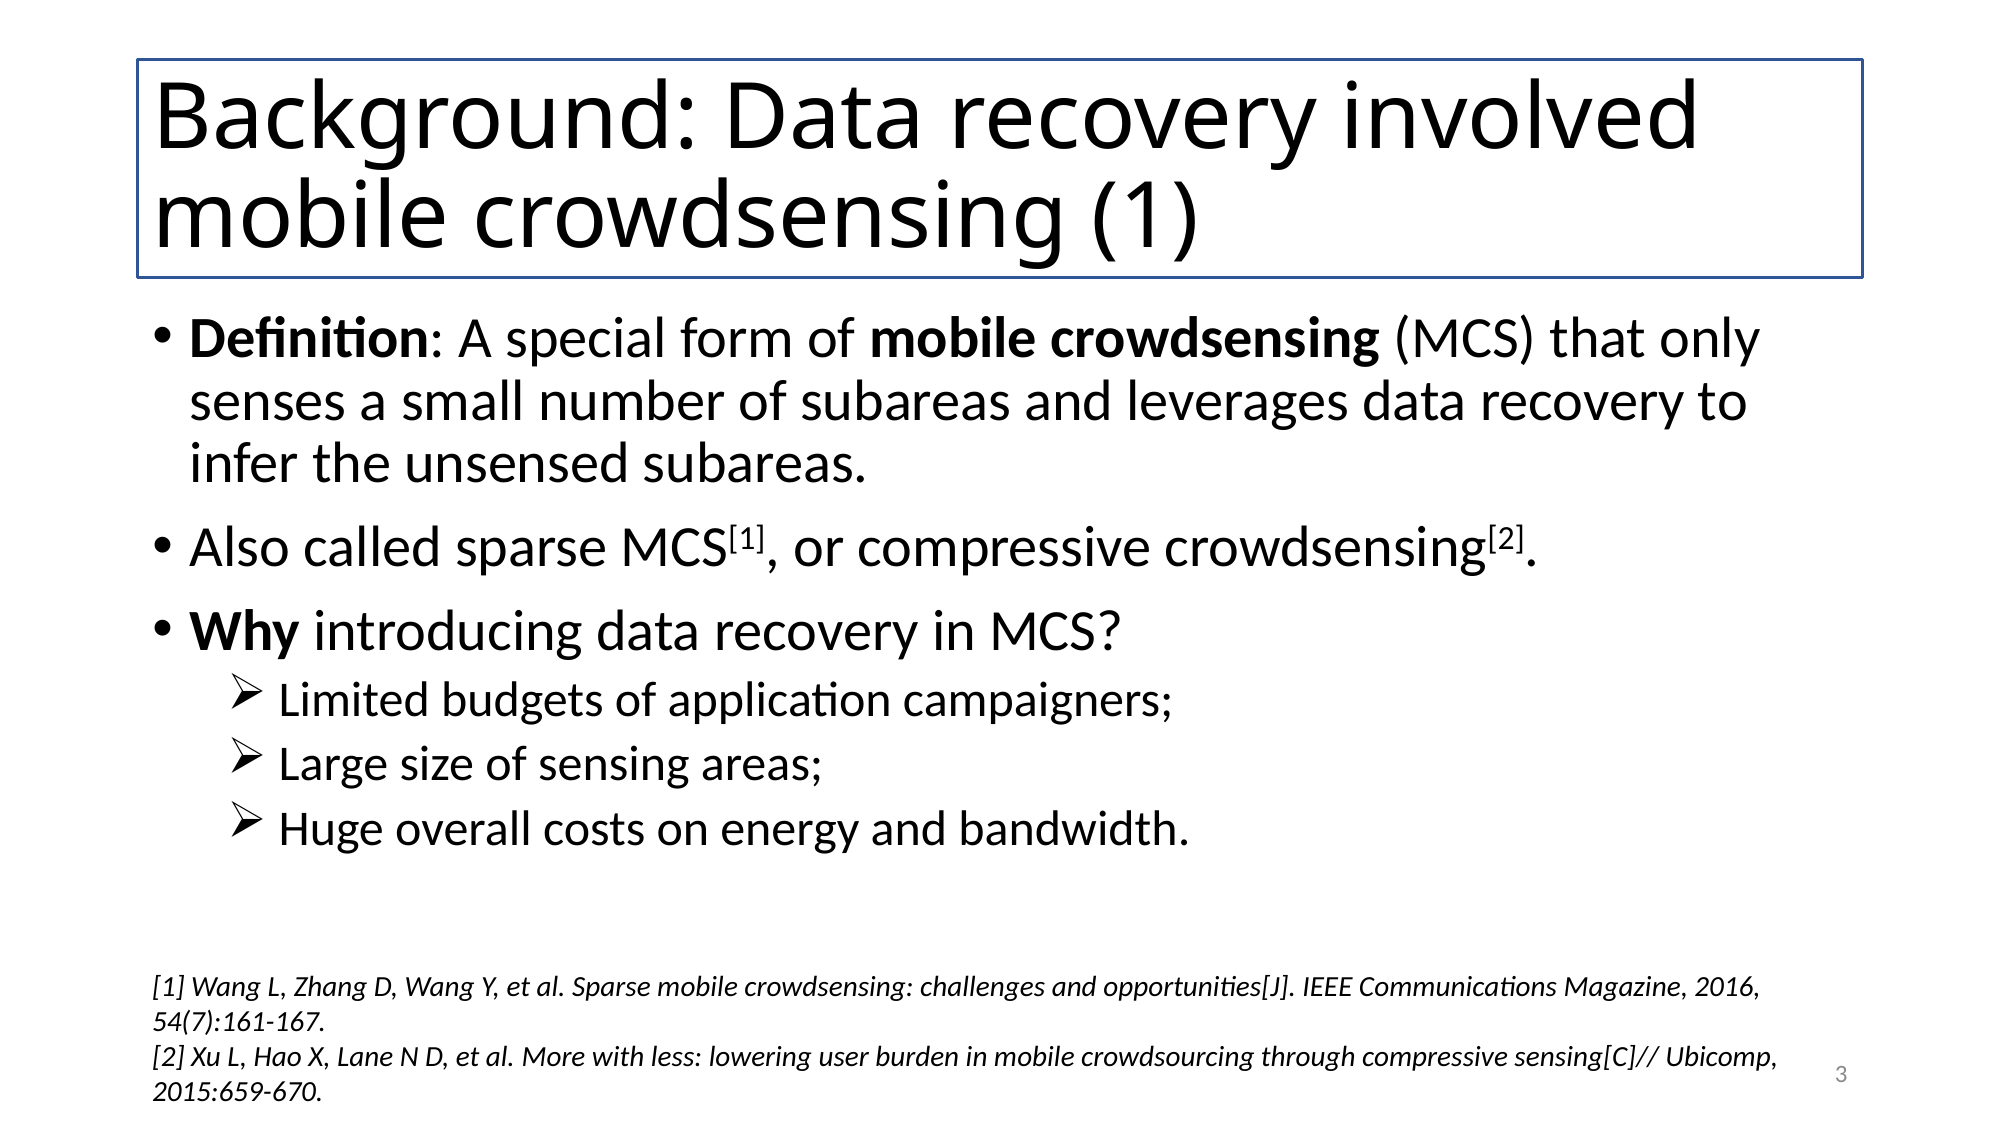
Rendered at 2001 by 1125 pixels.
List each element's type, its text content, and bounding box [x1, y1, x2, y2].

title Background: Data recovery involved mobile crowdsensing (1) [137, 59, 1863, 278]
text_box [1] Wang L, Zhang D, Wang Y, et al. Sparse mobile crowdsensing: challenges and opportunities[J]. IEEE Communications Magazine, 2016, 54(7):161-167. [2] Xu L, Hao X, Lane N D, et al. More with less: lowering user burden in mobile crowdsourcing through compressive sensing[C]// Ubicomp, 2015:659-670. [137, 959, 1885, 1115]
list Definition: A special form of mobile crowdsensing (MCS) that only senses a small number of subareas and leverages data recovery to infer the unsensed subareas. Also called sparse MCS[1], or compressive crowdsensing[2]. Why introducing data recovery in MCS? Limited budgets of application campaigners; Large size of sensing areas; Huge overall costs on energy and bandwidth. [137, 299, 1863, 938]
